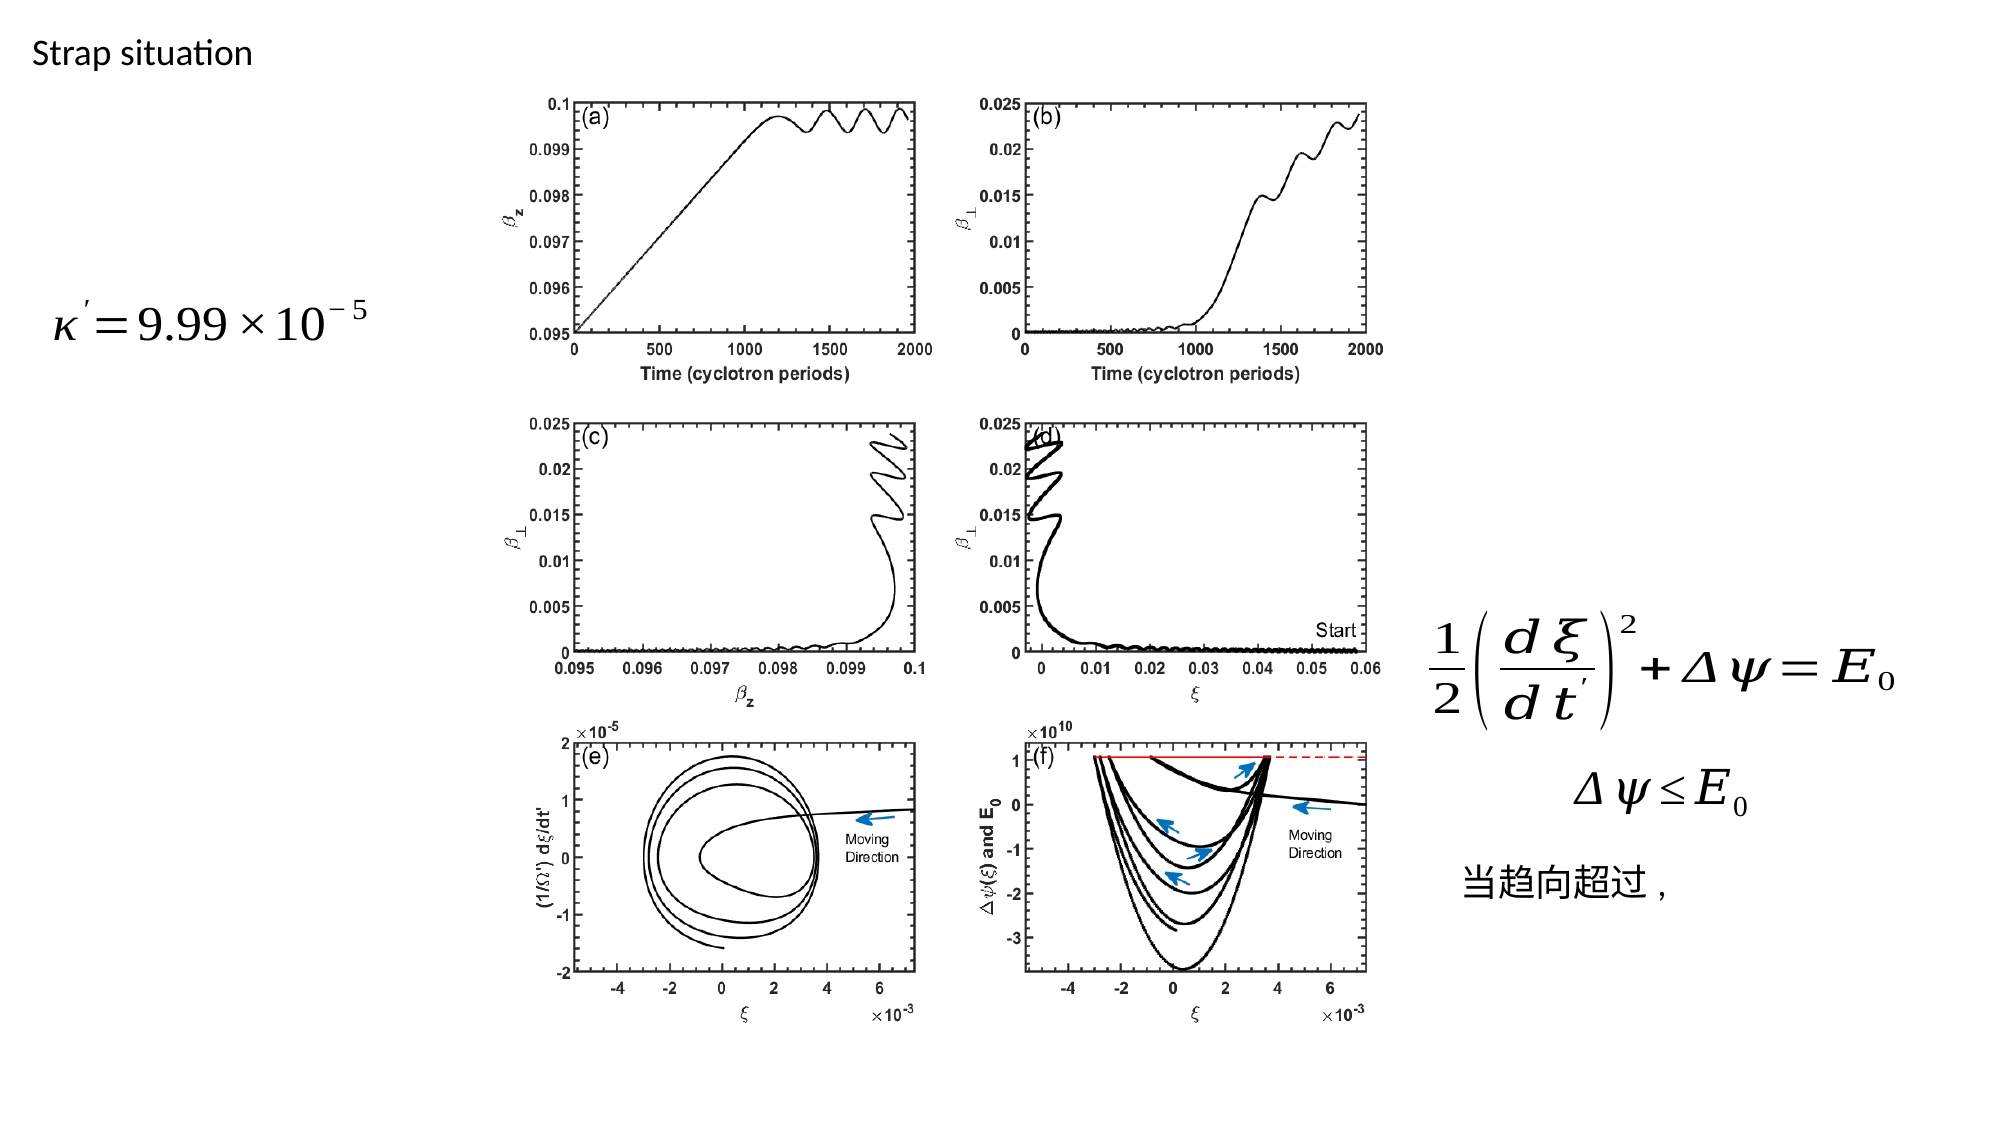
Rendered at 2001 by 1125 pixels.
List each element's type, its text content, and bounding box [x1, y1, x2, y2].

text_box Strap situation [17, 20, 402, 81]
picture [441, 23, 1465, 1090]
